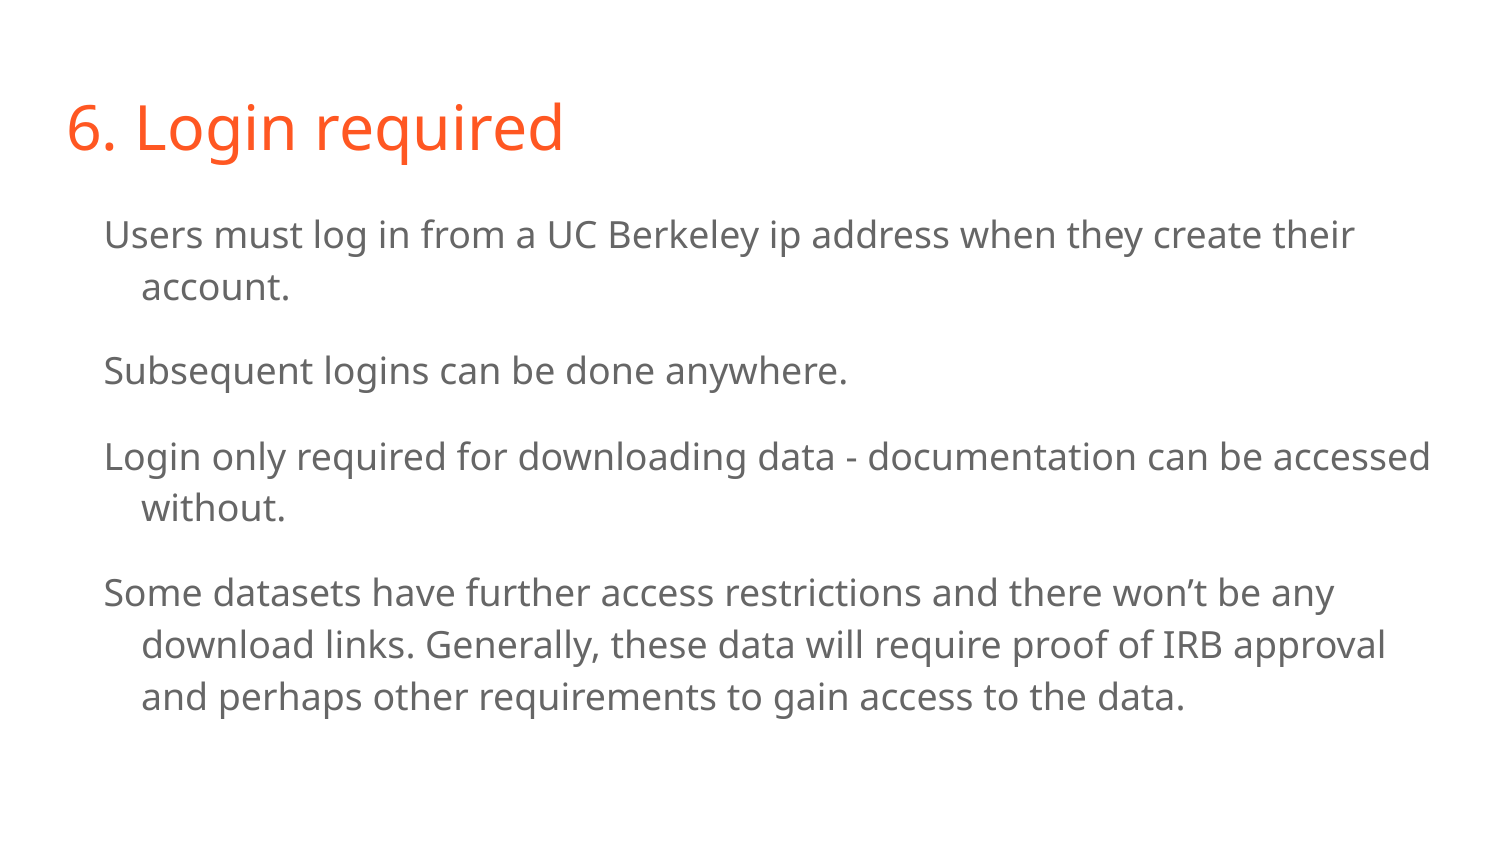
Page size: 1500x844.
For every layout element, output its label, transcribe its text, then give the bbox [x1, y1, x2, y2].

title 6. Login required [51, 72, 1449, 167]
list Users must log in from a UC Berkeley ip address when they create their account. Subsequent logins can be done anywhere. Login only required for downloading data - documentation can be accessed without. Some datasets have further access restrictions and there won’t be any download links. Generally, these data will require proof of IRB approval and perhaps other requirements to gain access to the data. [51, 189, 1449, 750]
